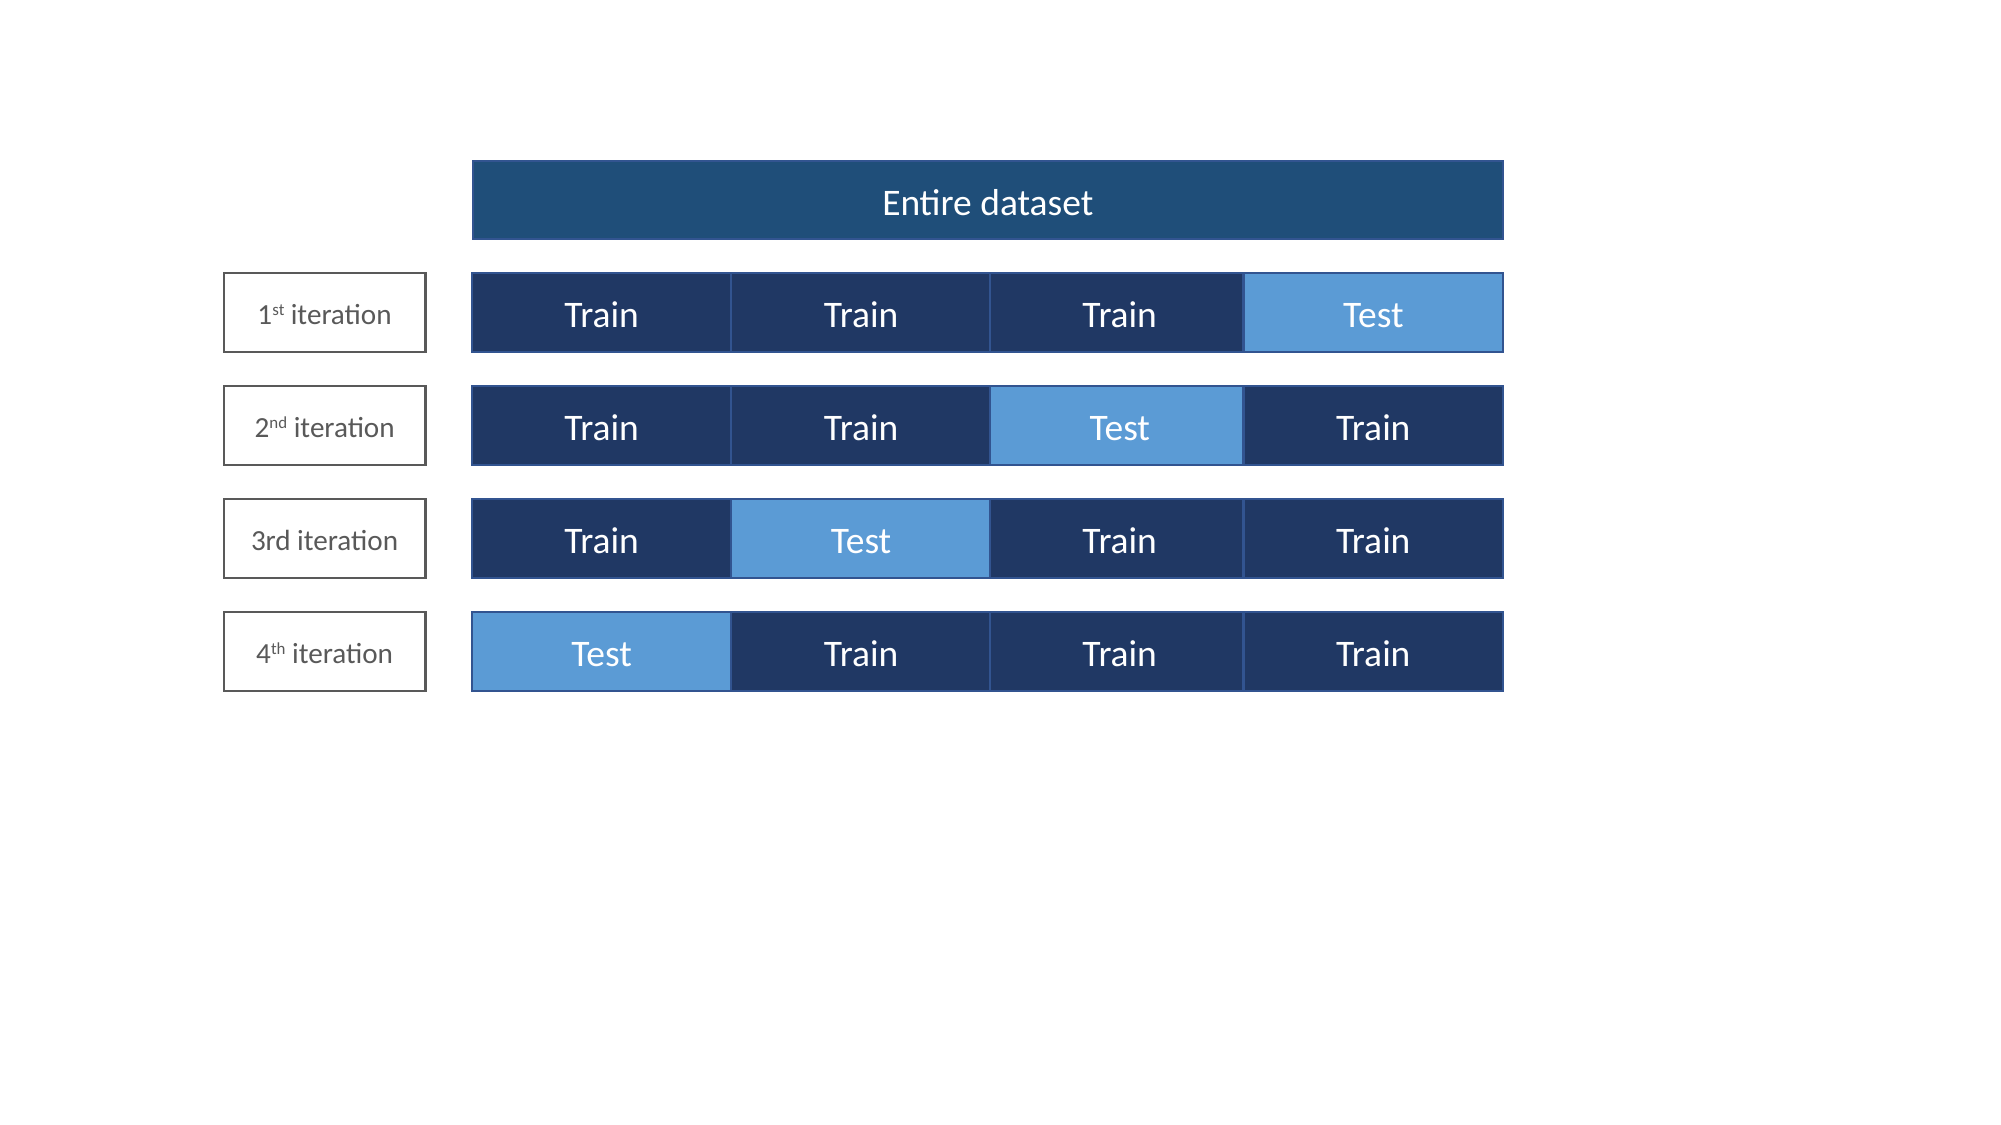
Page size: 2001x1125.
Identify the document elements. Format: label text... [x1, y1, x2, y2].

text_box 2nd iteration [223, 385, 427, 466]
text_box Train [730, 385, 989, 466]
text_box Train [1242, 611, 1504, 692]
text_box Train [989, 272, 1242, 353]
text_box Train [1242, 498, 1504, 579]
text_box Train [989, 498, 1242, 579]
text_box Train [1242, 385, 1504, 466]
text_box Train [471, 272, 730, 353]
text_box Train [989, 611, 1242, 692]
text_box Test [1242, 272, 1504, 353]
text_box Test [989, 385, 1242, 466]
text_box 3rd iteration [223, 498, 427, 579]
text_box Entire dataset [472, 160, 1504, 240]
text_box Train [471, 385, 730, 466]
text_box Train [730, 611, 989, 692]
text_box Test [730, 498, 989, 579]
text_box Train [730, 272, 989, 353]
text_box Test [471, 611, 730, 692]
text_box 1st iteration [223, 272, 427, 353]
text_box Train [471, 498, 730, 579]
text_box 4th iteration [223, 611, 427, 692]
